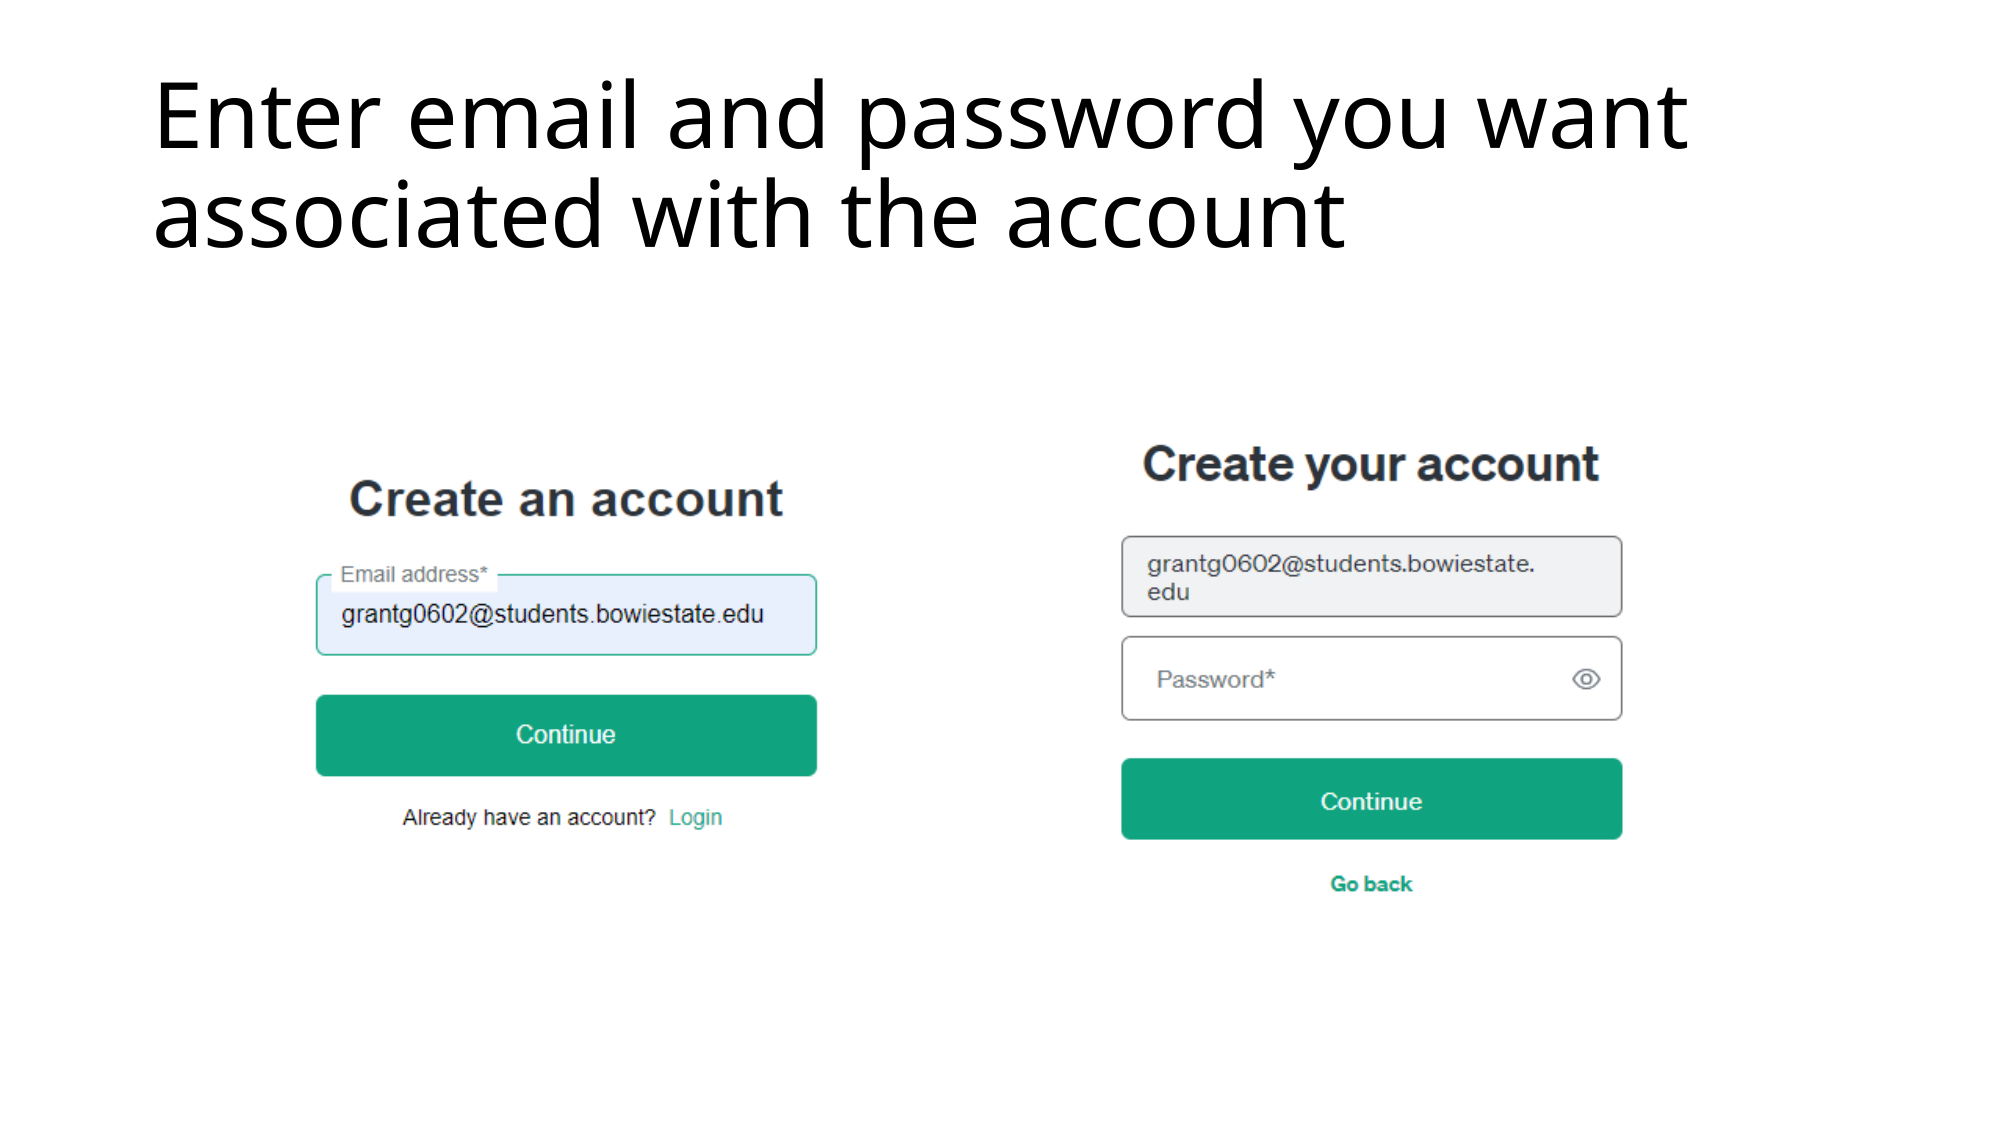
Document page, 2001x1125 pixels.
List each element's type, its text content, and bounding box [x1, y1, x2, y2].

title Enter email and password you want associated with the account [137, 59, 1863, 278]
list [155, 473, 930, 844]
picture [1034, 380, 1723, 937]
